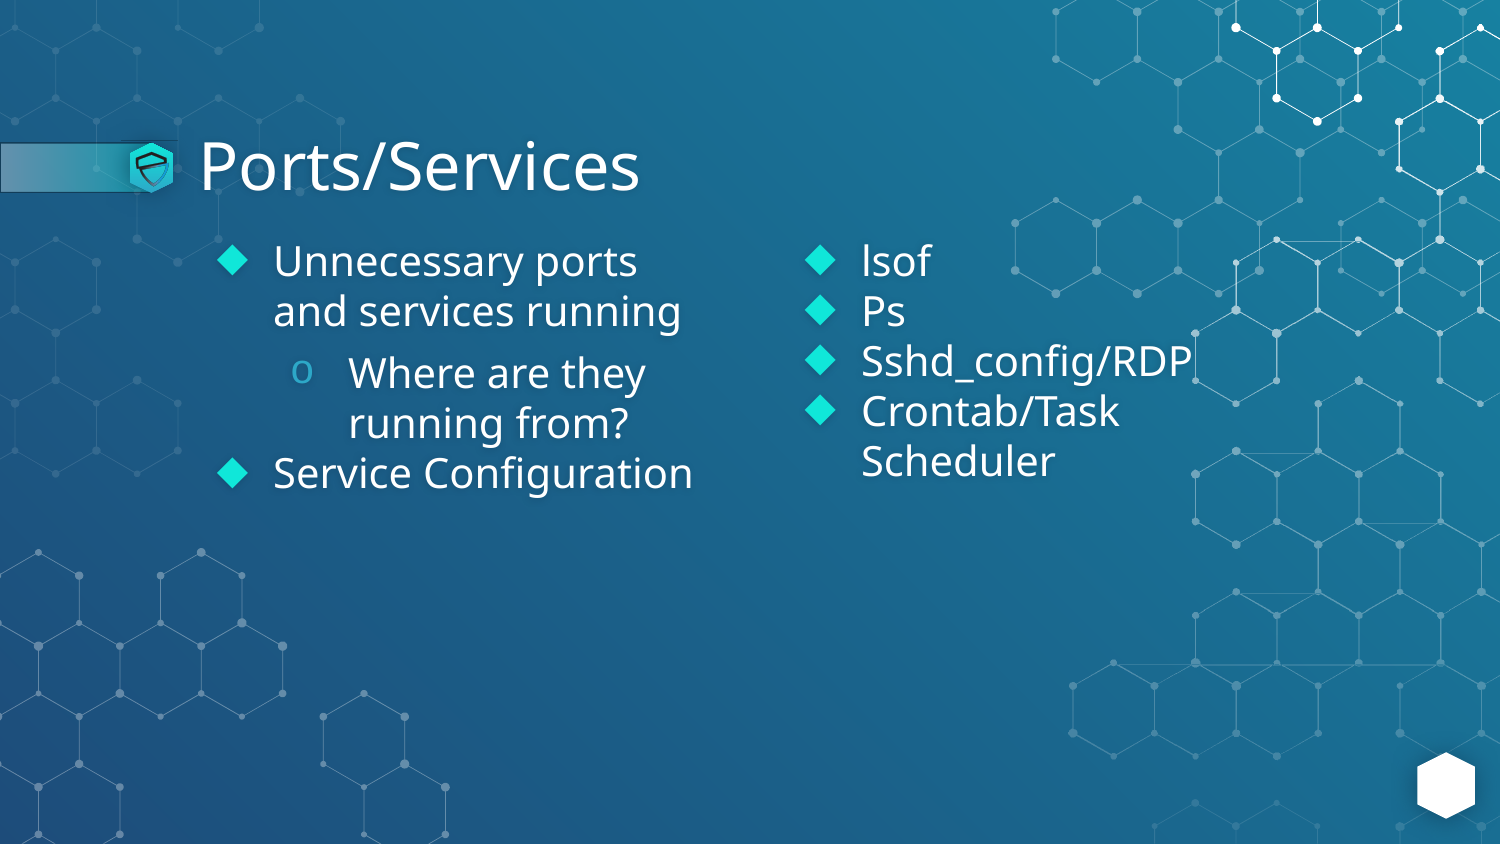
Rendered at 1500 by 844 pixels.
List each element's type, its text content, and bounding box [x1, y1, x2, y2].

list lsof Ps Sshd_config/RDP Crontab/Task Scheduler [786, 234, 1302, 771]
title Ports/Services [198, 140, 1302, 198]
list Unnecessary ports and services running Where are they running from? Service Configuration [198, 234, 714, 771]
picture [121, 140, 178, 198]
